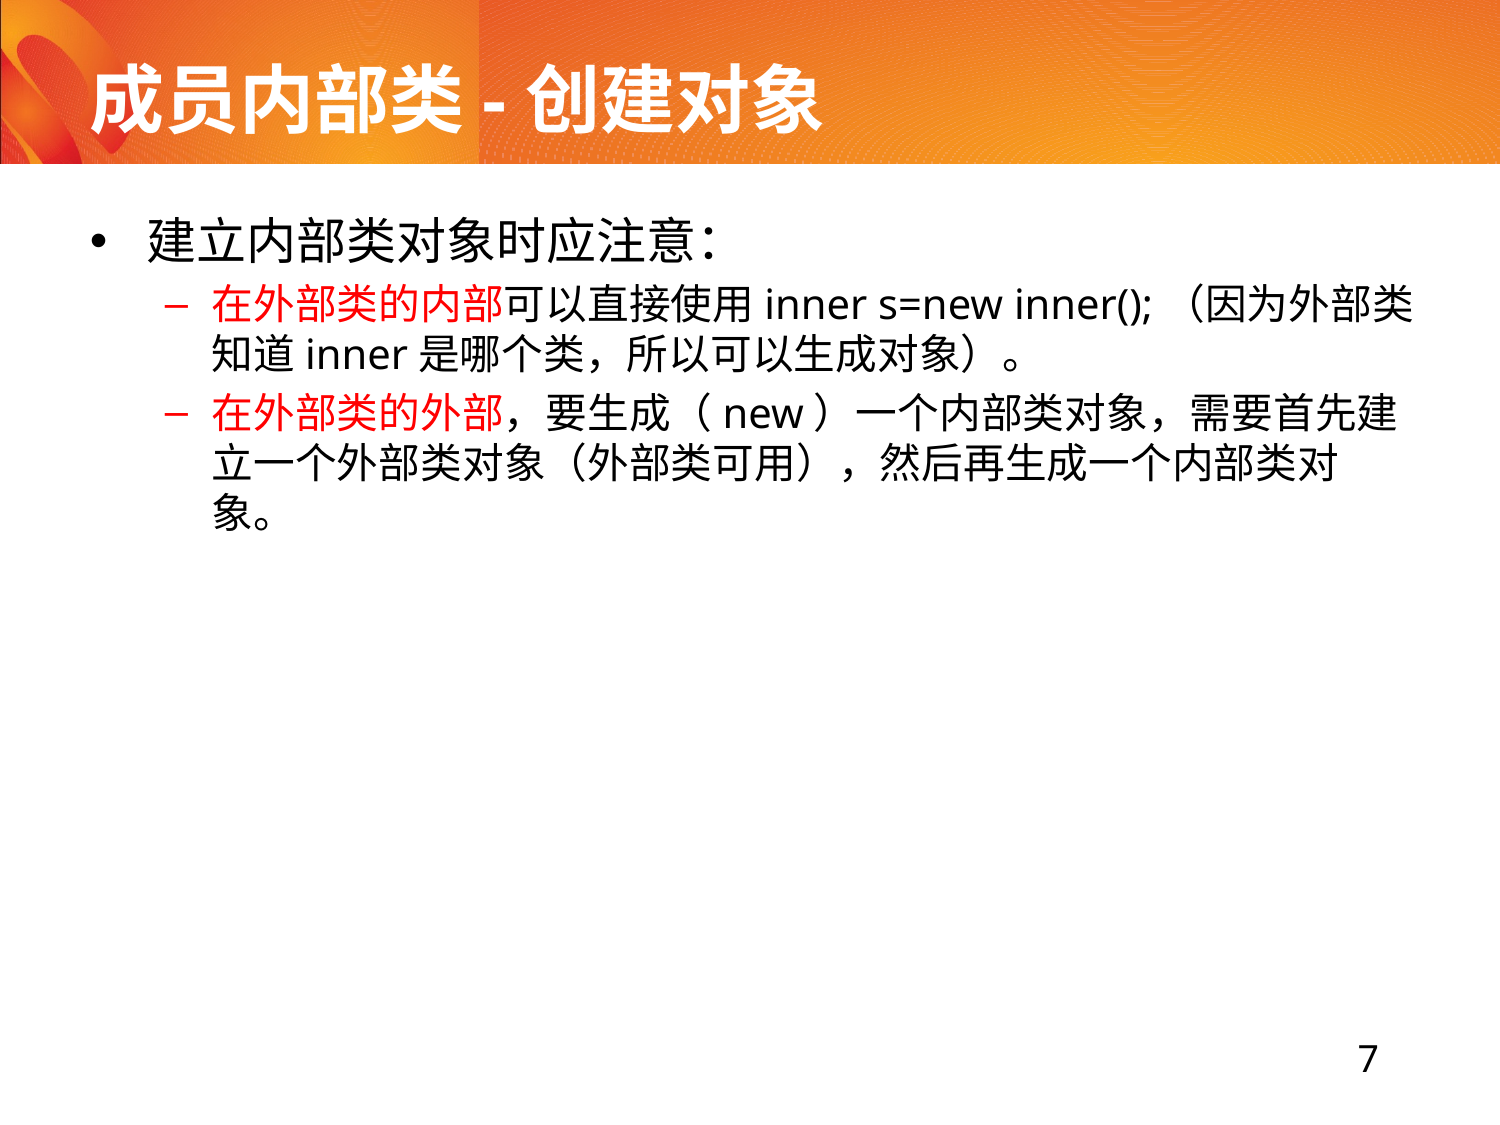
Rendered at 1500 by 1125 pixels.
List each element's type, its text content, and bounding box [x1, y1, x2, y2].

list 建立内部类对象时应注意： 在外部类的内部可以直接使用inner s=new inner();（因为外部类知道inner是哪个类，所以可以生成对象）。 在外部类的外部，要生成（new）一个内部类对象，需要首先建立一个外部类对象（外部类可用），然后再生成一个内部类对象。 [75, 190, 1436, 1005]
picture [0, 0, 1500, 164]
title 成员内部类-创建对象 [75, 45, 1425, 167]
